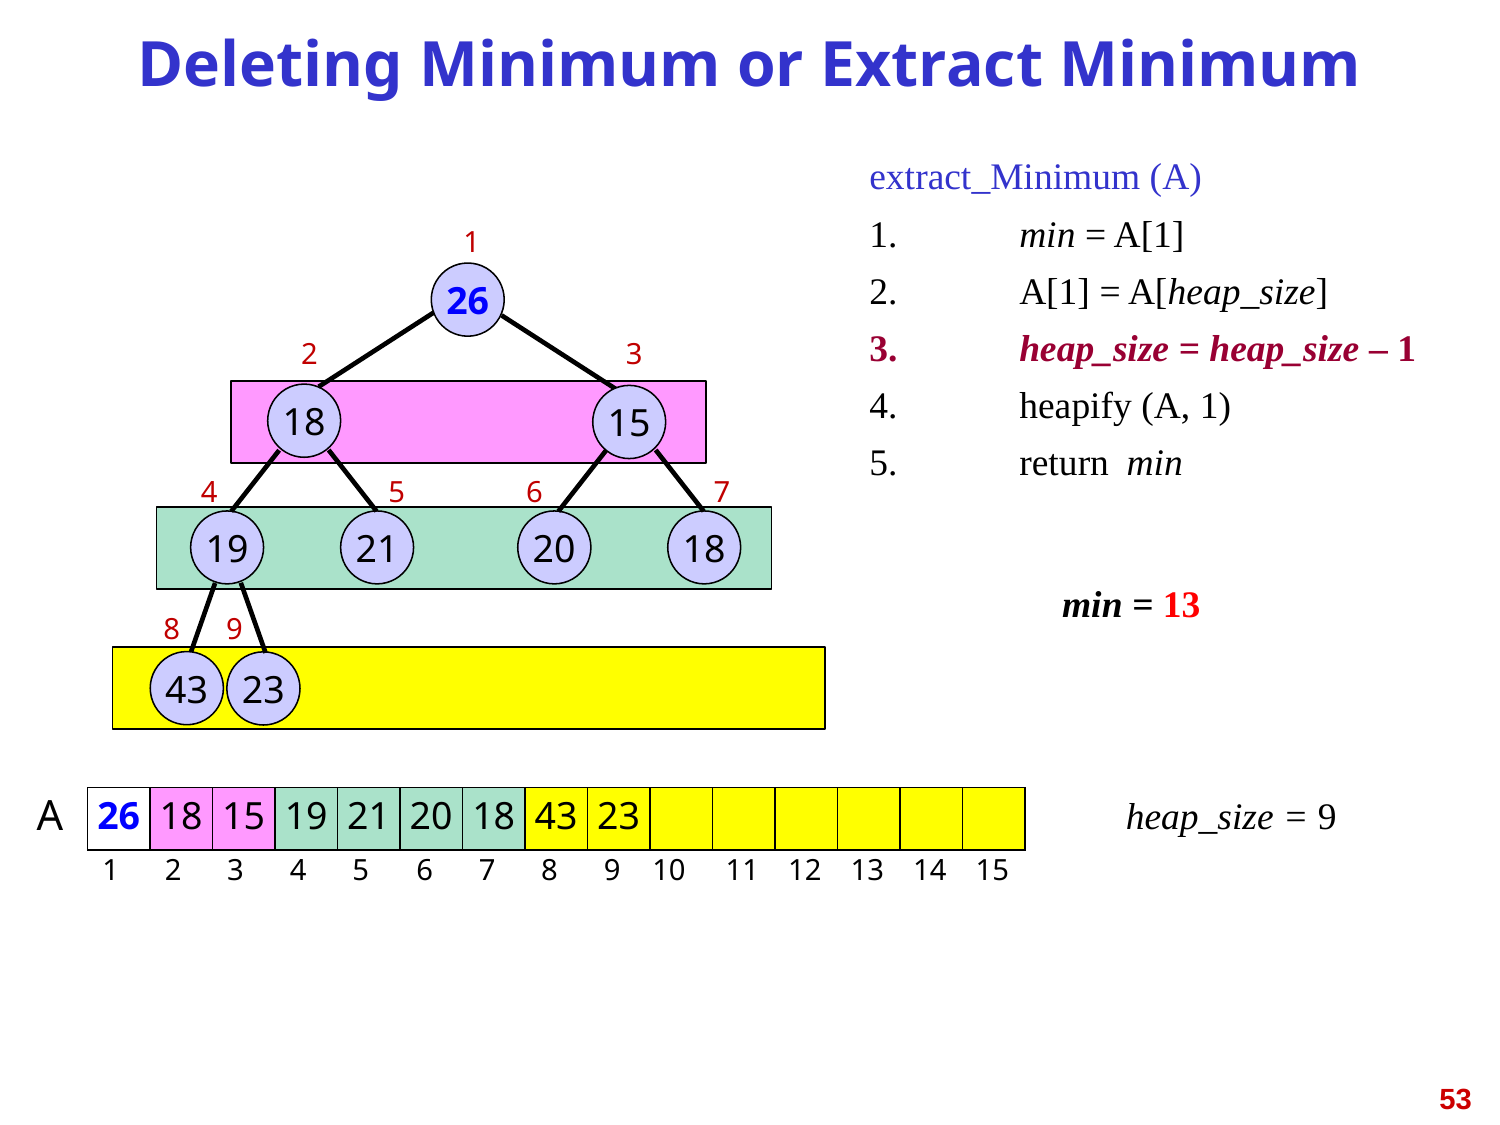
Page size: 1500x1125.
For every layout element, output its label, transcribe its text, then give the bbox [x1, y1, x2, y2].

text_box 6 [503, 462, 566, 525]
text_box 23 [587, 787, 650, 840]
text_box heap_size = 9 [1062, 787, 1400, 850]
text_box [156, 507, 772, 590]
text_box 19 [190, 513, 264, 584]
text_box [231, 381, 706, 464]
text_box [112, 646, 825, 729]
text_box 15 [960, 857, 1024, 904]
text_box 21 [340, 513, 414, 584]
text_box 43 [524, 787, 587, 840]
text_box 1 [87, 840, 149, 904]
title Deleting Minimum or Extract Minimum [0, 12, 1500, 125]
text_box min = 13 [962, 574, 1300, 638]
text_box 12 [773, 858, 835, 904]
text_box [650, 787, 711, 850]
text_box 23 [226, 652, 301, 726]
text_box 43 [150, 663, 224, 725]
text_box extract_Minimum (A) 1. min = A[1] 2. A[1] = A[heap_size] 3. heap_size = heap_size – 1 4. heapify (A, 1) 5. return min [854, 149, 1500, 738]
text_box A [12, 787, 88, 850]
text_box 10 [637, 840, 700, 904]
text_box 15 [212, 787, 274, 840]
text_box 2 [278, 324, 341, 388]
text_box 20 [399, 787, 462, 850]
text_box 8 [526, 840, 589, 904]
text_box 7 [463, 840, 526, 904]
text_box 4 [178, 462, 241, 525]
text_box 18 [267, 388, 341, 458]
text_box 11 [710, 856, 773, 904]
text_box 6 [401, 840, 463, 904]
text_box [712, 787, 1026, 851]
text_box 5 [365, 462, 428, 525]
text_box 21 [337, 787, 399, 840]
text_box 9 [203, 599, 266, 663]
text_box 26 [88, 787, 149, 840]
text_box 5 [337, 840, 400, 904]
text_box 18 [149, 787, 212, 840]
text_box 18 [462, 787, 524, 840]
text_box 14 [898, 858, 960, 904]
text_box 3 [603, 324, 666, 388]
text_box 18 [667, 513, 741, 584]
text_box 4 [274, 840, 337, 904]
text_box 3 [212, 840, 274, 904]
text_box 13 [835, 858, 898, 904]
text_box 2 [149, 840, 212, 904]
text_box 9 [589, 840, 637, 904]
text_box 15 [592, 388, 666, 459]
text_box 1 [440, 212, 503, 275]
text_box 20 [517, 512, 591, 584]
text_box 19 [274, 787, 337, 840]
text_box 8 [140, 599, 203, 663]
text_box 7 [690, 462, 754, 525]
text_box 26 [431, 275, 505, 337]
